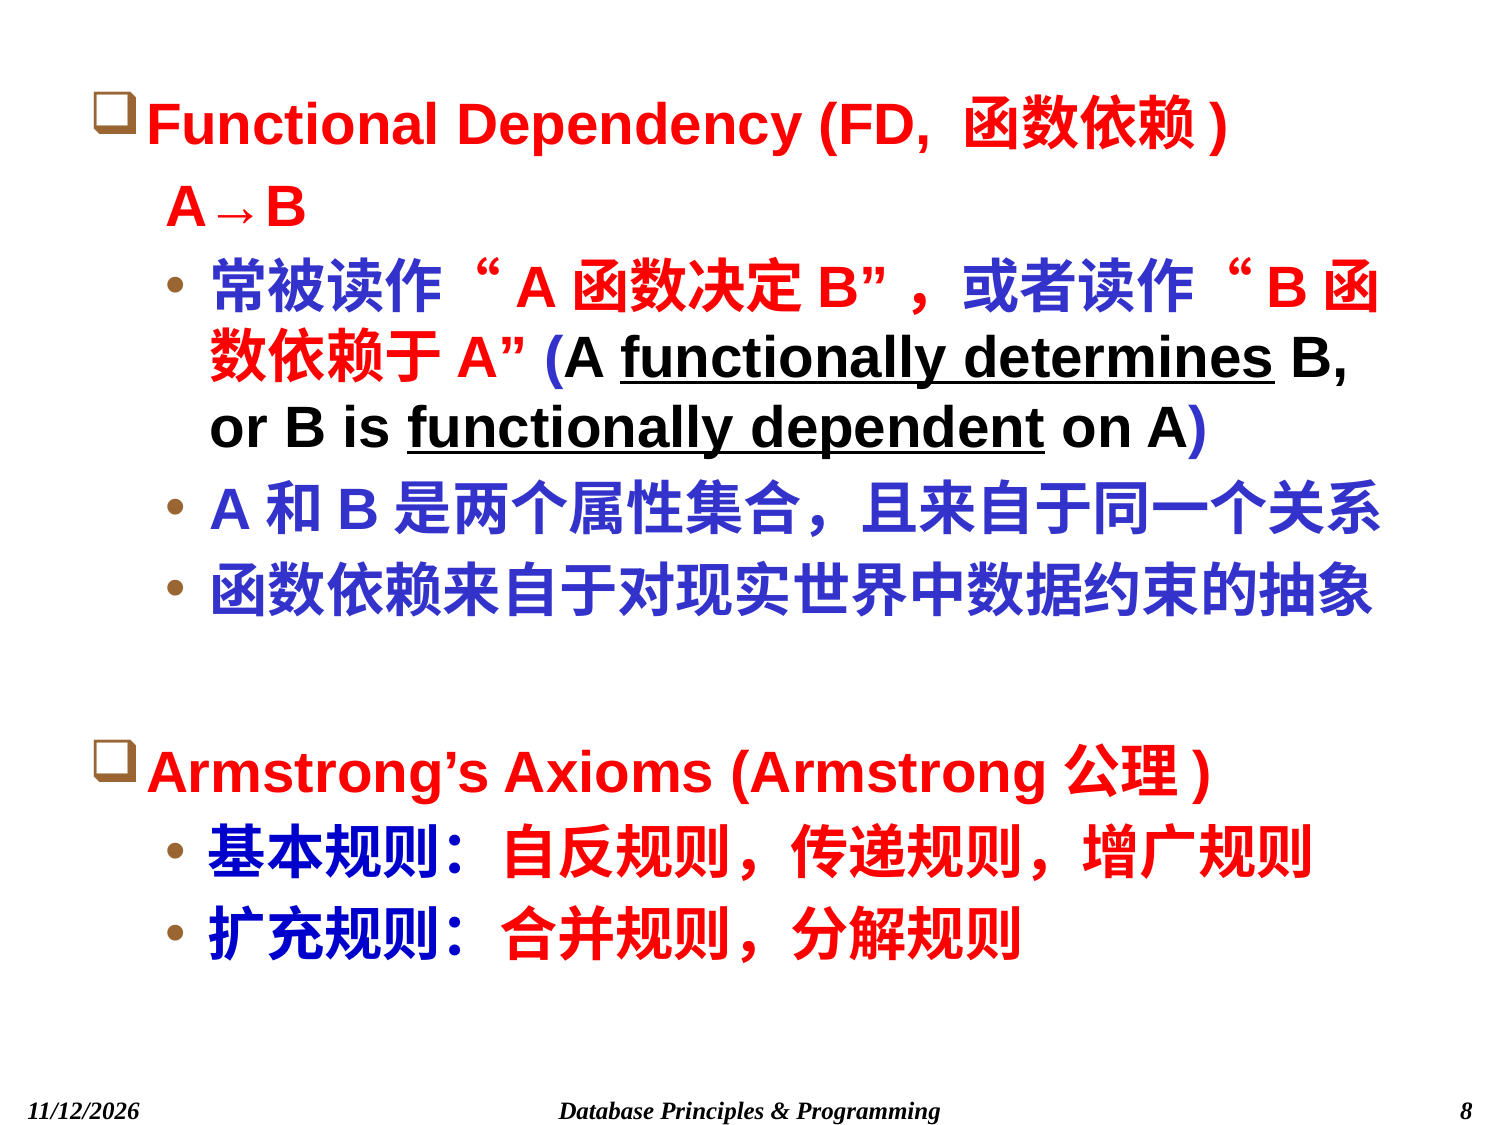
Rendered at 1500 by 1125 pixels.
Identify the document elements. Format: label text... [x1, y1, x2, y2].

text_box Database Principles & Programming [425, 1087, 1075, 1125]
list Functional Dependency (FD, 函数依赖) A→B 常被读作“A函数决定B”，或者读作“B函数依赖于A” (A functionally determines B, or B is functionally dependent on A) A和B是两个属性集合，且来自于同一个关系 函数依赖来自于对现实世界中数据约束的抽象 Armstrong’s Axioms (Armstrong公理) 基本规则：自反规则，传递规则，增广规则 扩充规则：合并规则，分解规则 [74, 78, 1426, 1004]
text_box [1174, 1087, 1488, 1125]
text_box [12, 1087, 325, 1125]
